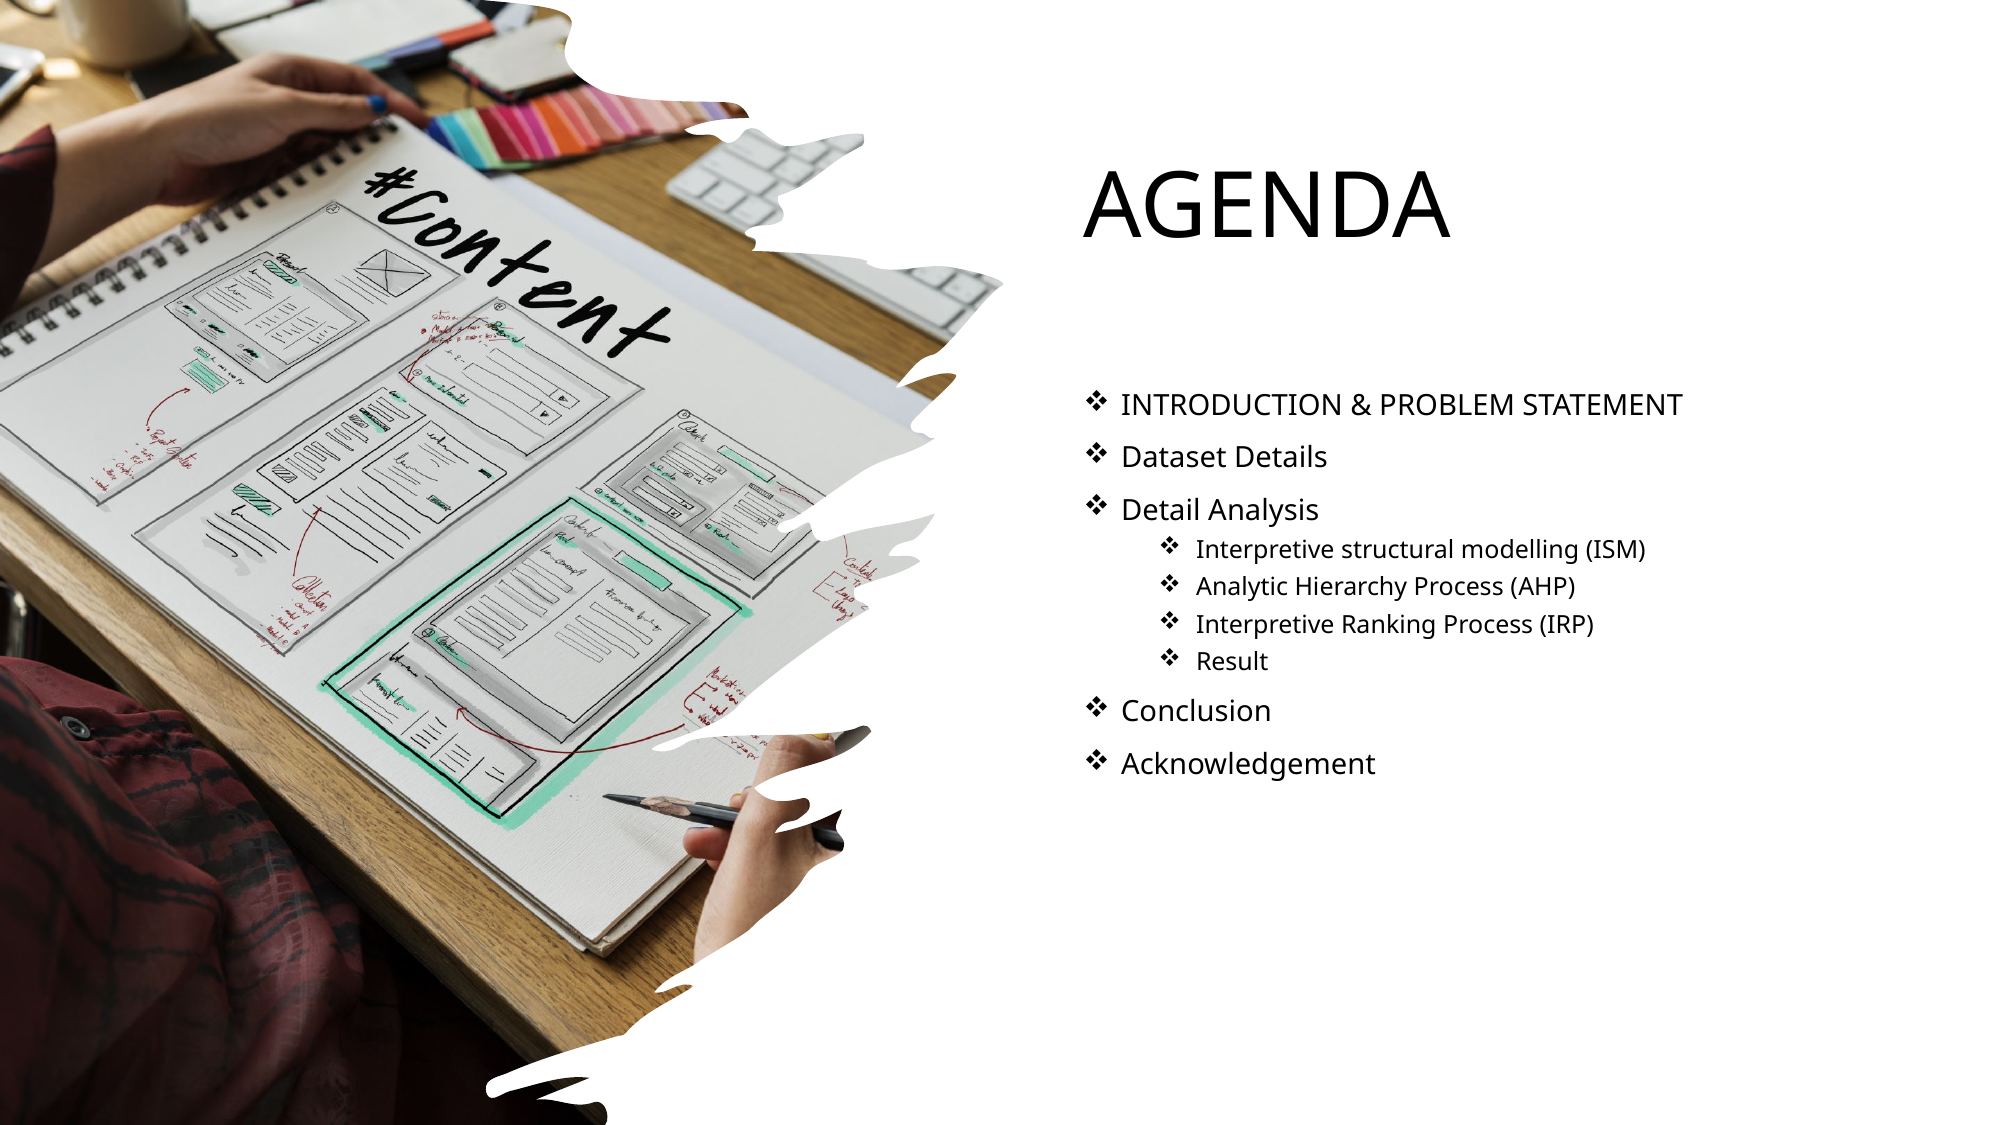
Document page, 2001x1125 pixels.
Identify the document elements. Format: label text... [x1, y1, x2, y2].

list INTRODUCTION & PROBLEM STATEMENT Dataset Details Detail Analysis Interpretive structural modelling (ISM) Analytic Hierarchy Process (AHP) Interpretive Ranking Process (IRP) Result Conclusion Acknowledgement [1068, 382, 1863, 1014]
text_box [1004, 0, 2000, 1125]
picture [0, 0, 1004, 1125]
title AGENDA [1068, 59, 1863, 357]
